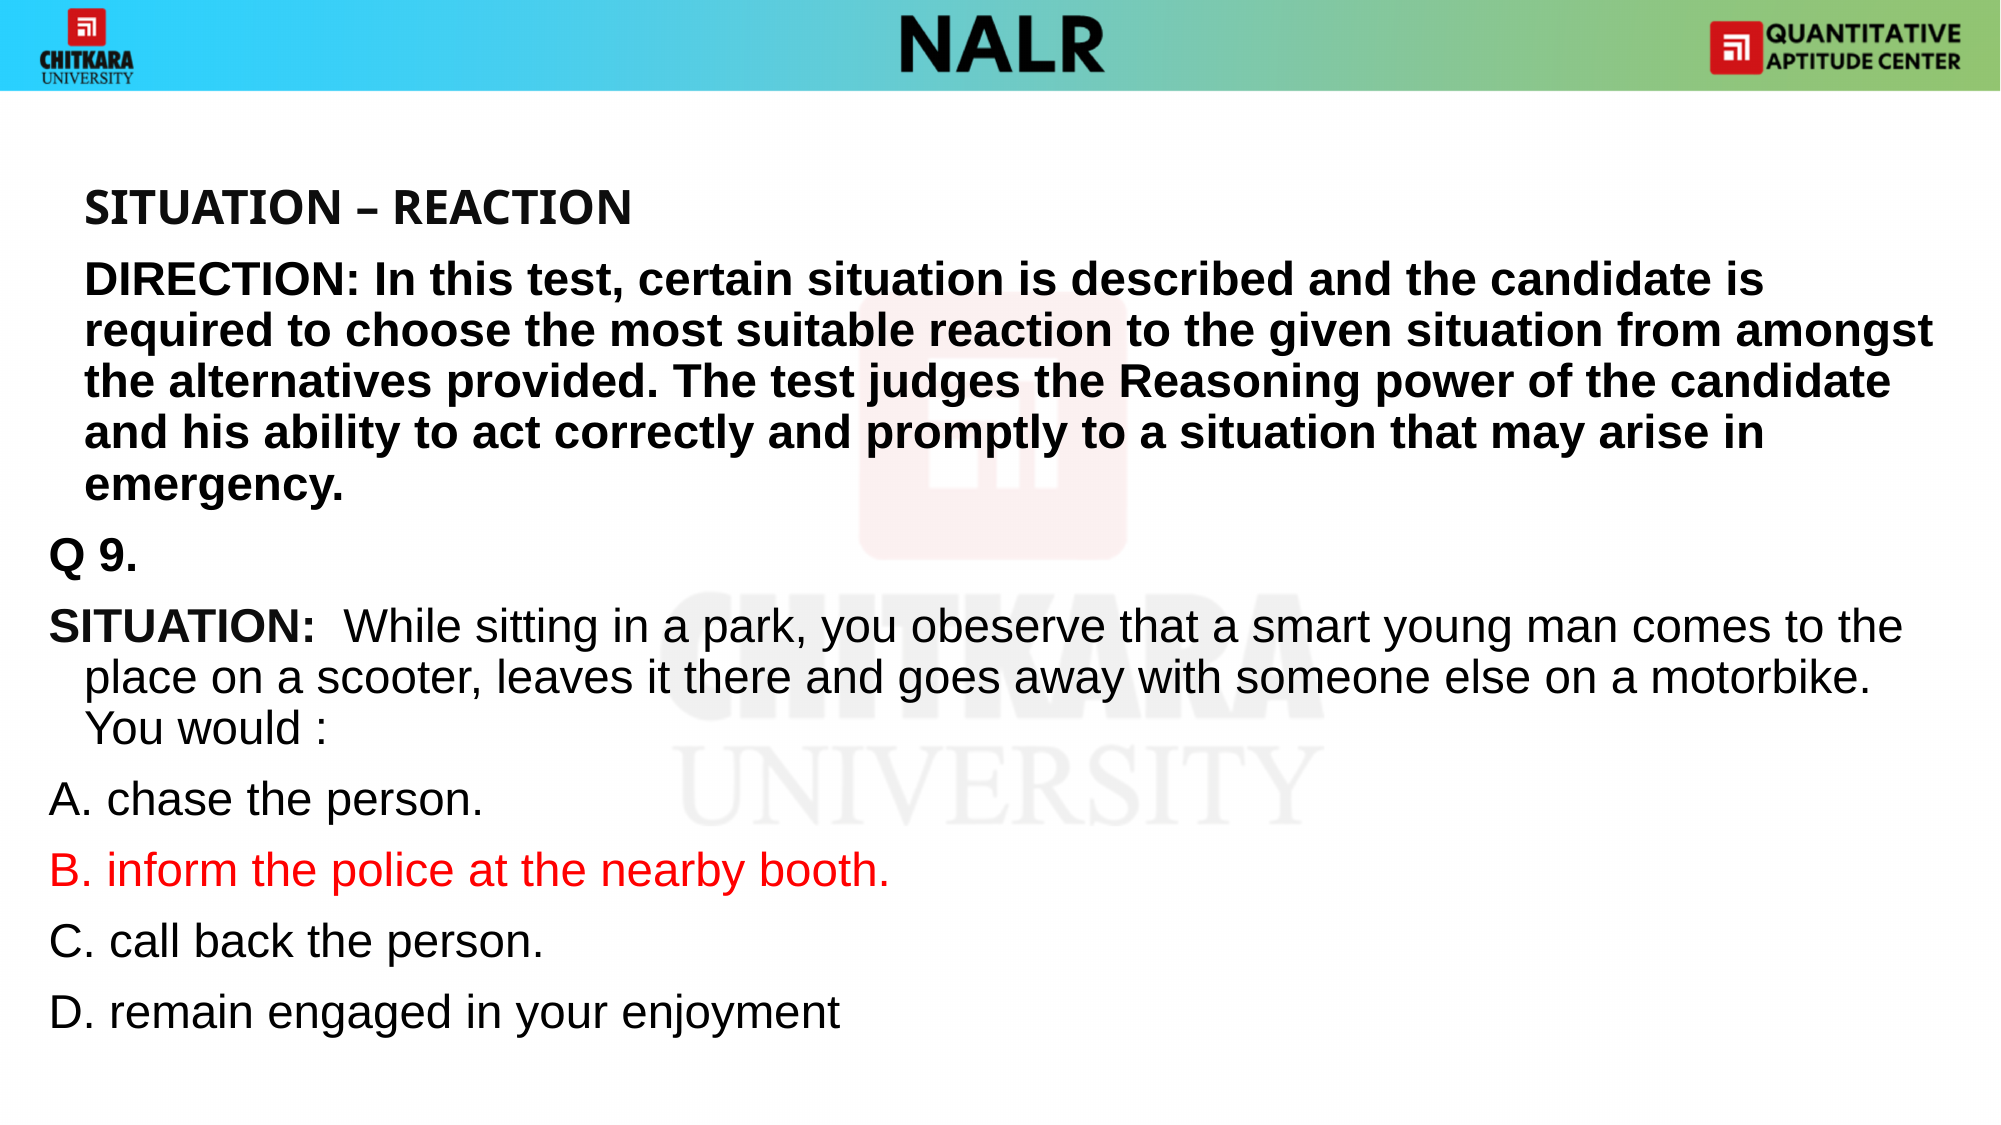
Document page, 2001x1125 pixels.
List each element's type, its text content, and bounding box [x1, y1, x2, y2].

title [41, 31, 1959, 142]
list SITUATION – REACTION DIRECTION: In this test, certain situation is described and the candidate is required to choose the most suitable reaction to the given situation from amongst the alternatives provided. The test judges the Reasoning power of the candidate and his ability to act correctly and promptly to a situation that may arise in emergency. Q 9. SITUATION: While sitting in a park, you obeserve that a smart young man comes to the place on a scooter, leaves it there and goes away with someone else on a motorbike. You would : A. chase the person. B. inform the police at the nearby booth. C. call back the person. D. remain engaged in your enjoyment [33, 175, 1959, 1053]
picture [0, 0, 2001, 1125]
